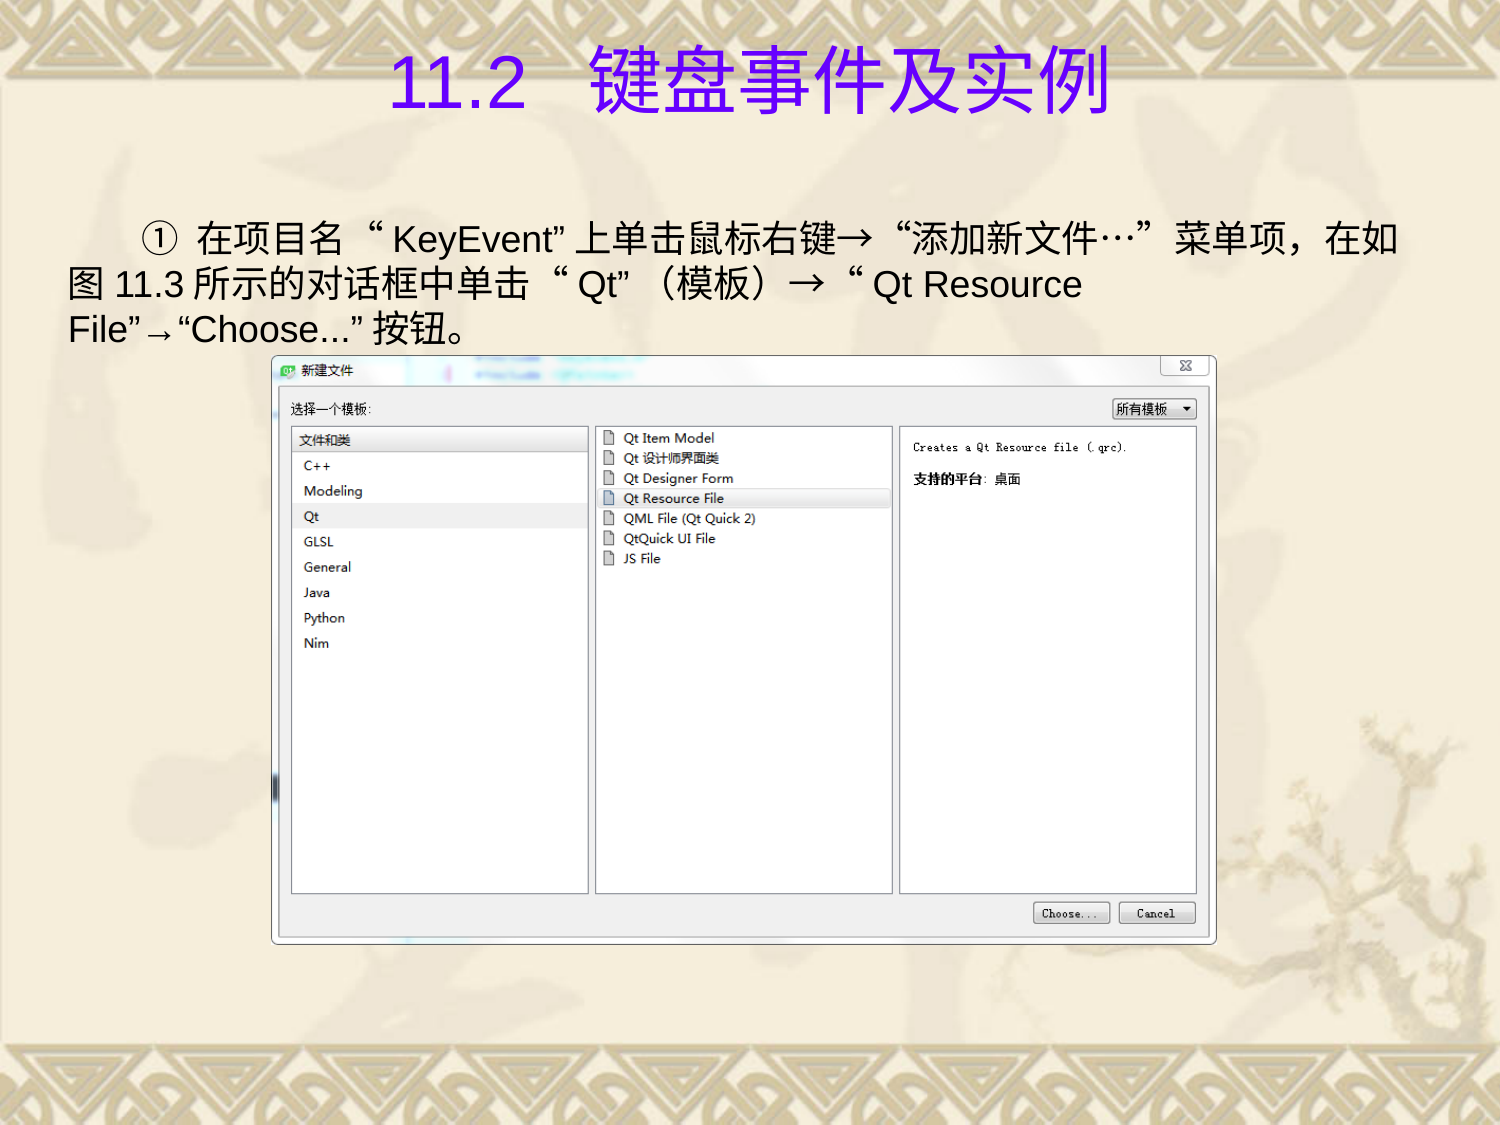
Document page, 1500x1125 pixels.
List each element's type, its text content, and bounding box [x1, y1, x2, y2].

title 11.2 键盘事件及实例 [49, 7, 1451, 149]
picture [0, 0, 1500, 1125]
text_box ① 在项目名“KeyEvent”上单击鼠标右键→“添加新文件…”菜单项，在如图11.3所示的对话框中单击“Qt”（模板）→“Qt Resource File”→“Choose...”按钮。 [53, 208, 1436, 403]
